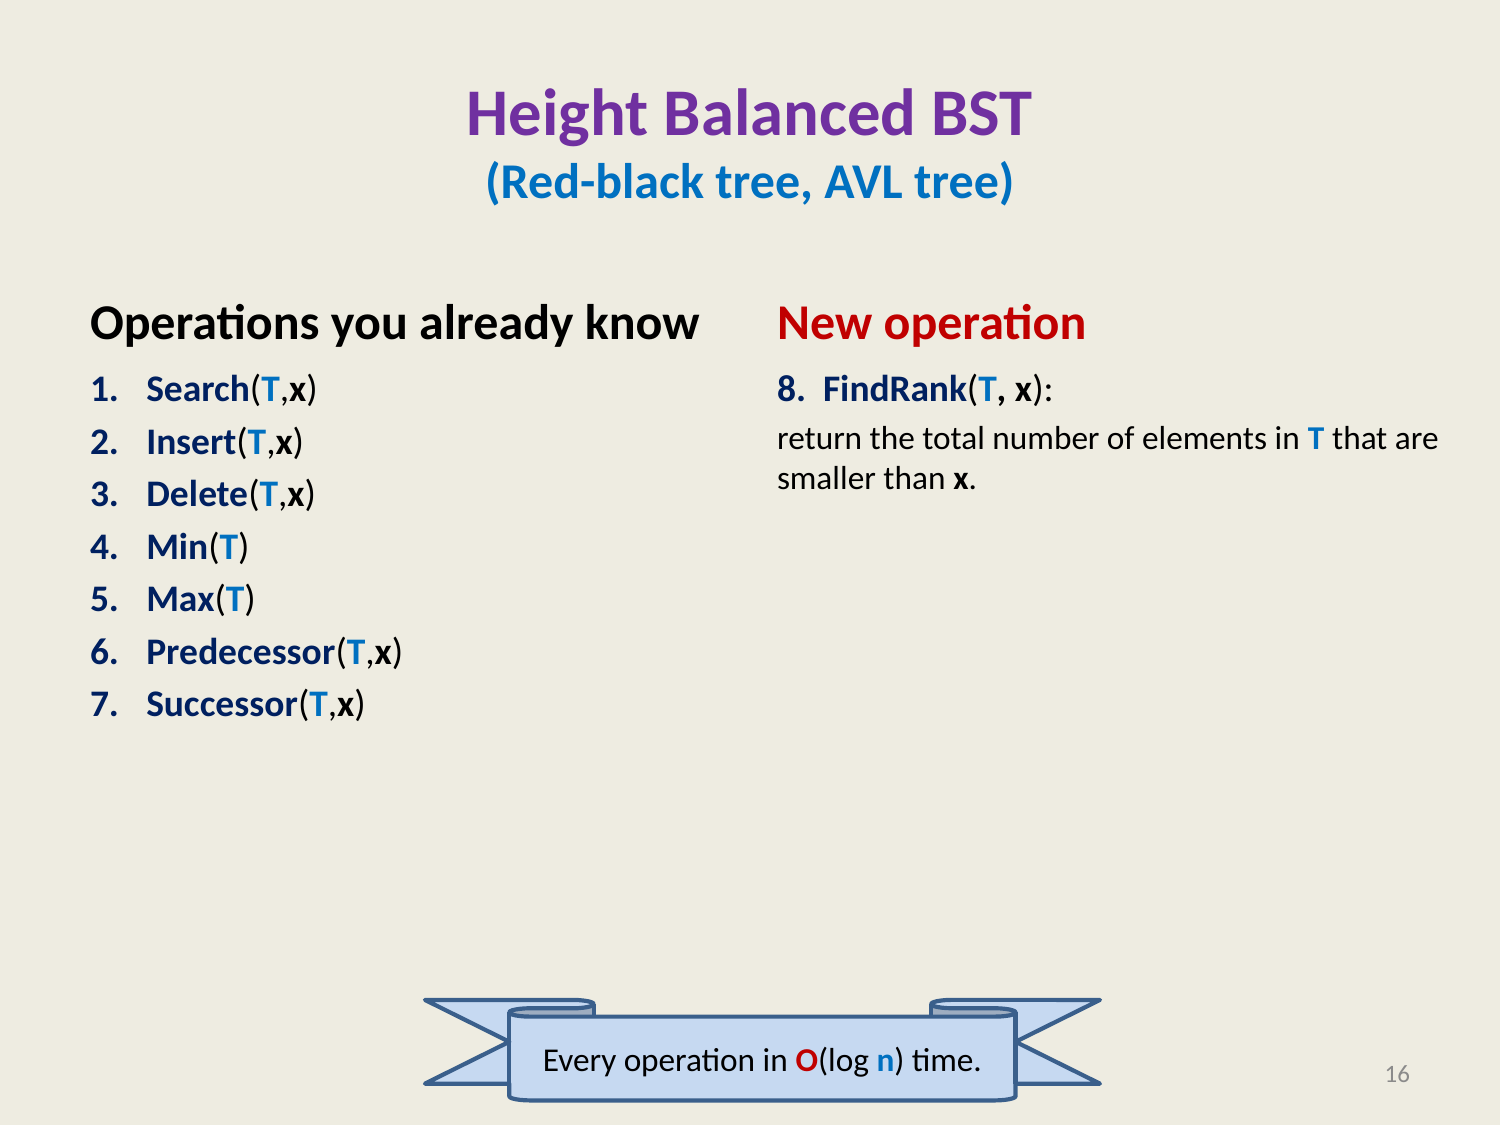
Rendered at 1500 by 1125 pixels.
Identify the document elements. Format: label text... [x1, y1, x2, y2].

list 8. FindRank(T, x): return the total number of elements in T that are smaller than x. [761, 356, 1475, 1005]
title Height Balanced BST (Red-black tree, AVL tree) [75, 45, 1425, 233]
list Search(T,x) Insert(T,x) Delete(T,x) Min(T) Max(T) Predecessor(T,x) Successor(T,x) [75, 356, 738, 1005]
text_box Every operation in O(log n) time. [422, 997, 1103, 1103]
list New operation [761, 251, 1425, 356]
list Operations you already know [75, 251, 738, 356]
slide_number 16 [1074, 1042, 1425, 1103]
